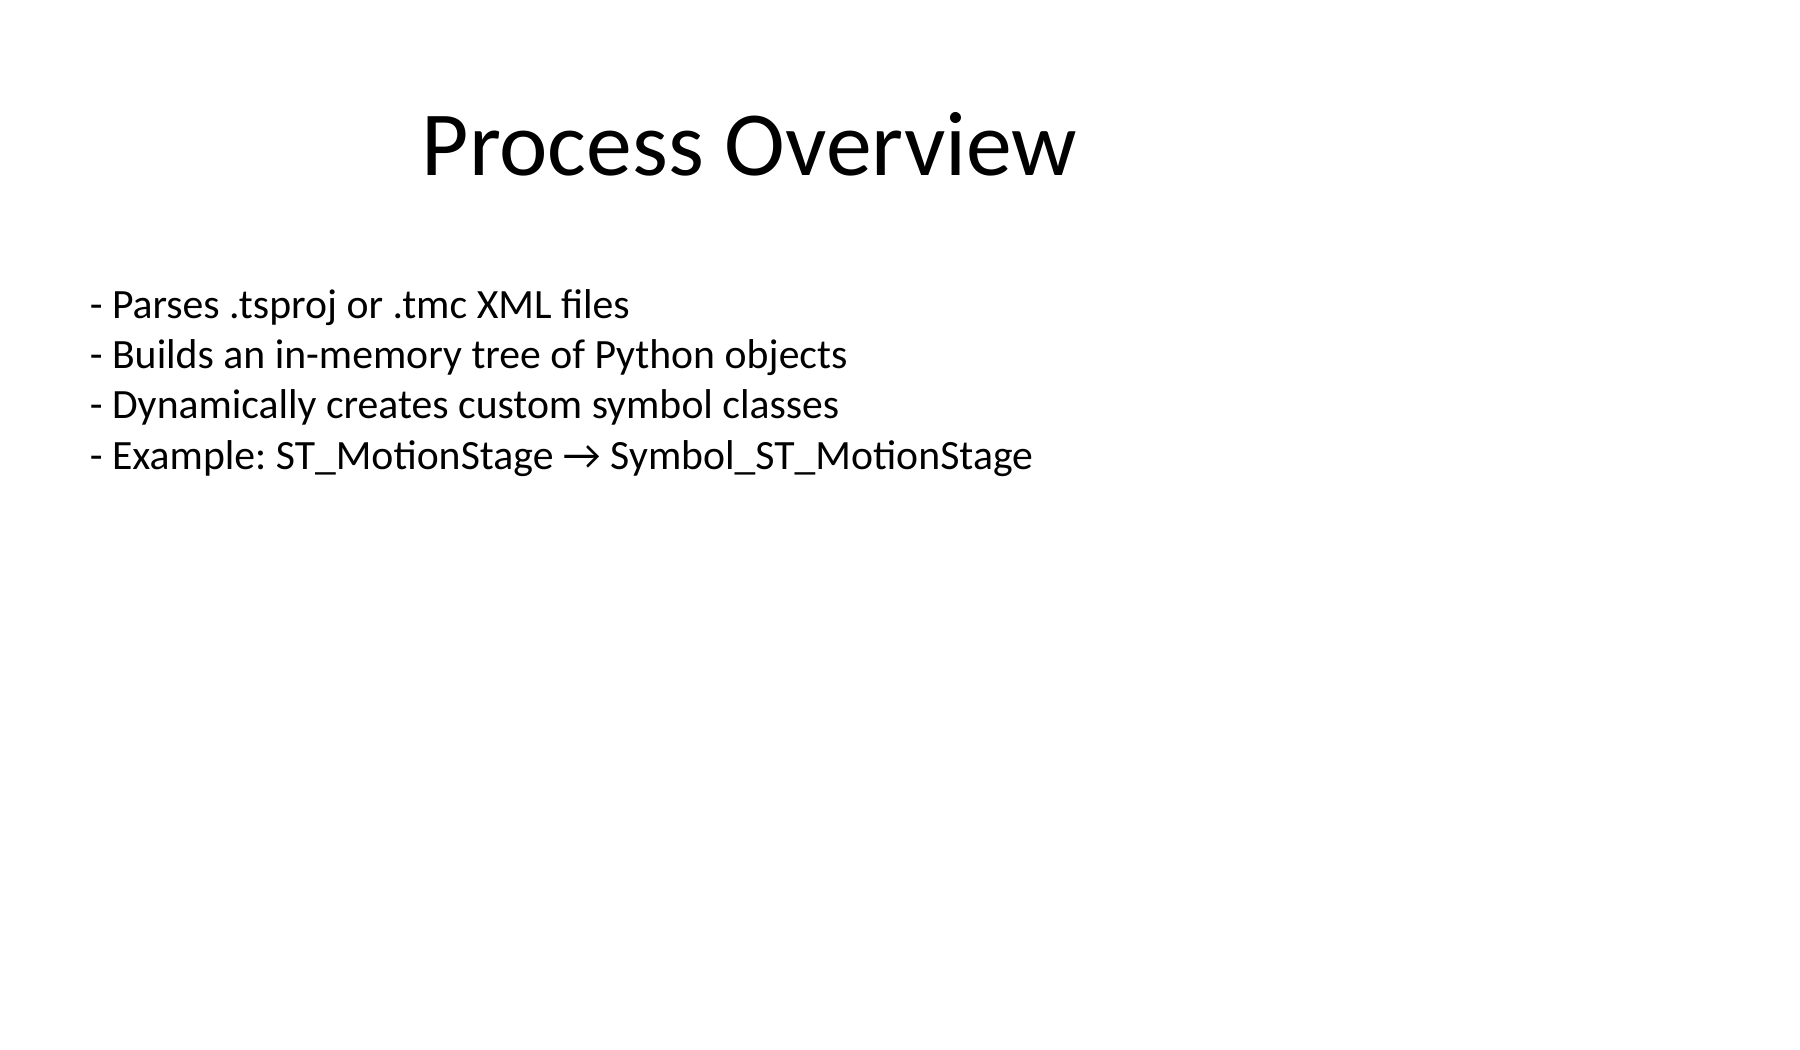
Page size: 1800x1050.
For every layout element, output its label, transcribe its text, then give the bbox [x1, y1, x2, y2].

text_box - Parses .tsproj or .tmc XML files - Builds an in-memory tree of Python objects - Dynamically creates custom symbol classes - Example: ST_MotionStage → Symbol_ST_MotionStage [74, 224, 1725, 485]
title Process Overview [75, 45, 1425, 224]
